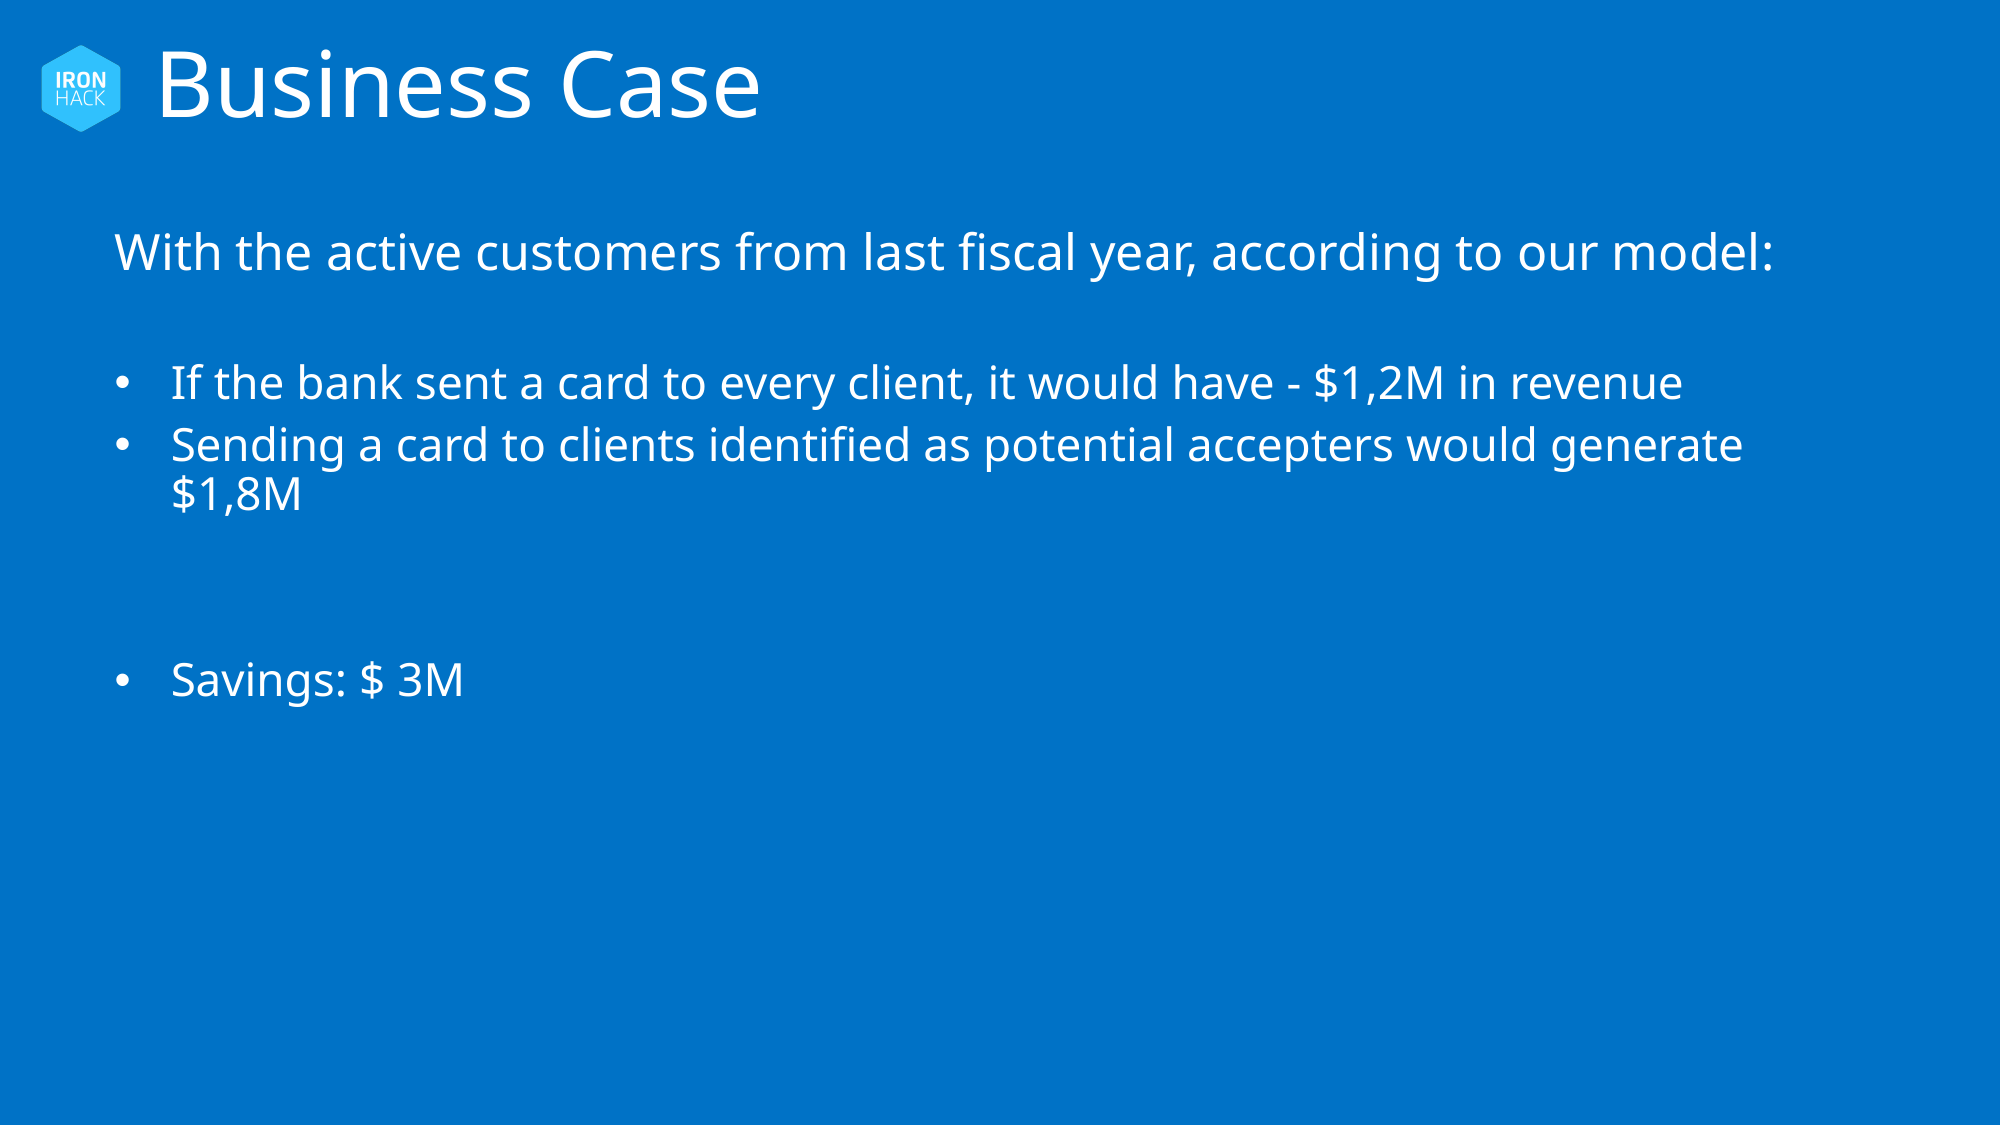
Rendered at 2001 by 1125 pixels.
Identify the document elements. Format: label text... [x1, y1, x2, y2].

picture [36, 43, 126, 134]
text_box With the active customers from last fiscal year, according to our model: If the bank sent a card to every client, it would have - $1,2M in revenue Sending a card to clients identified as potential accepters would generate $1,8M Savings: $ 3M [84, 202, 1852, 731]
title Business Case [130, 23, 1277, 159]
